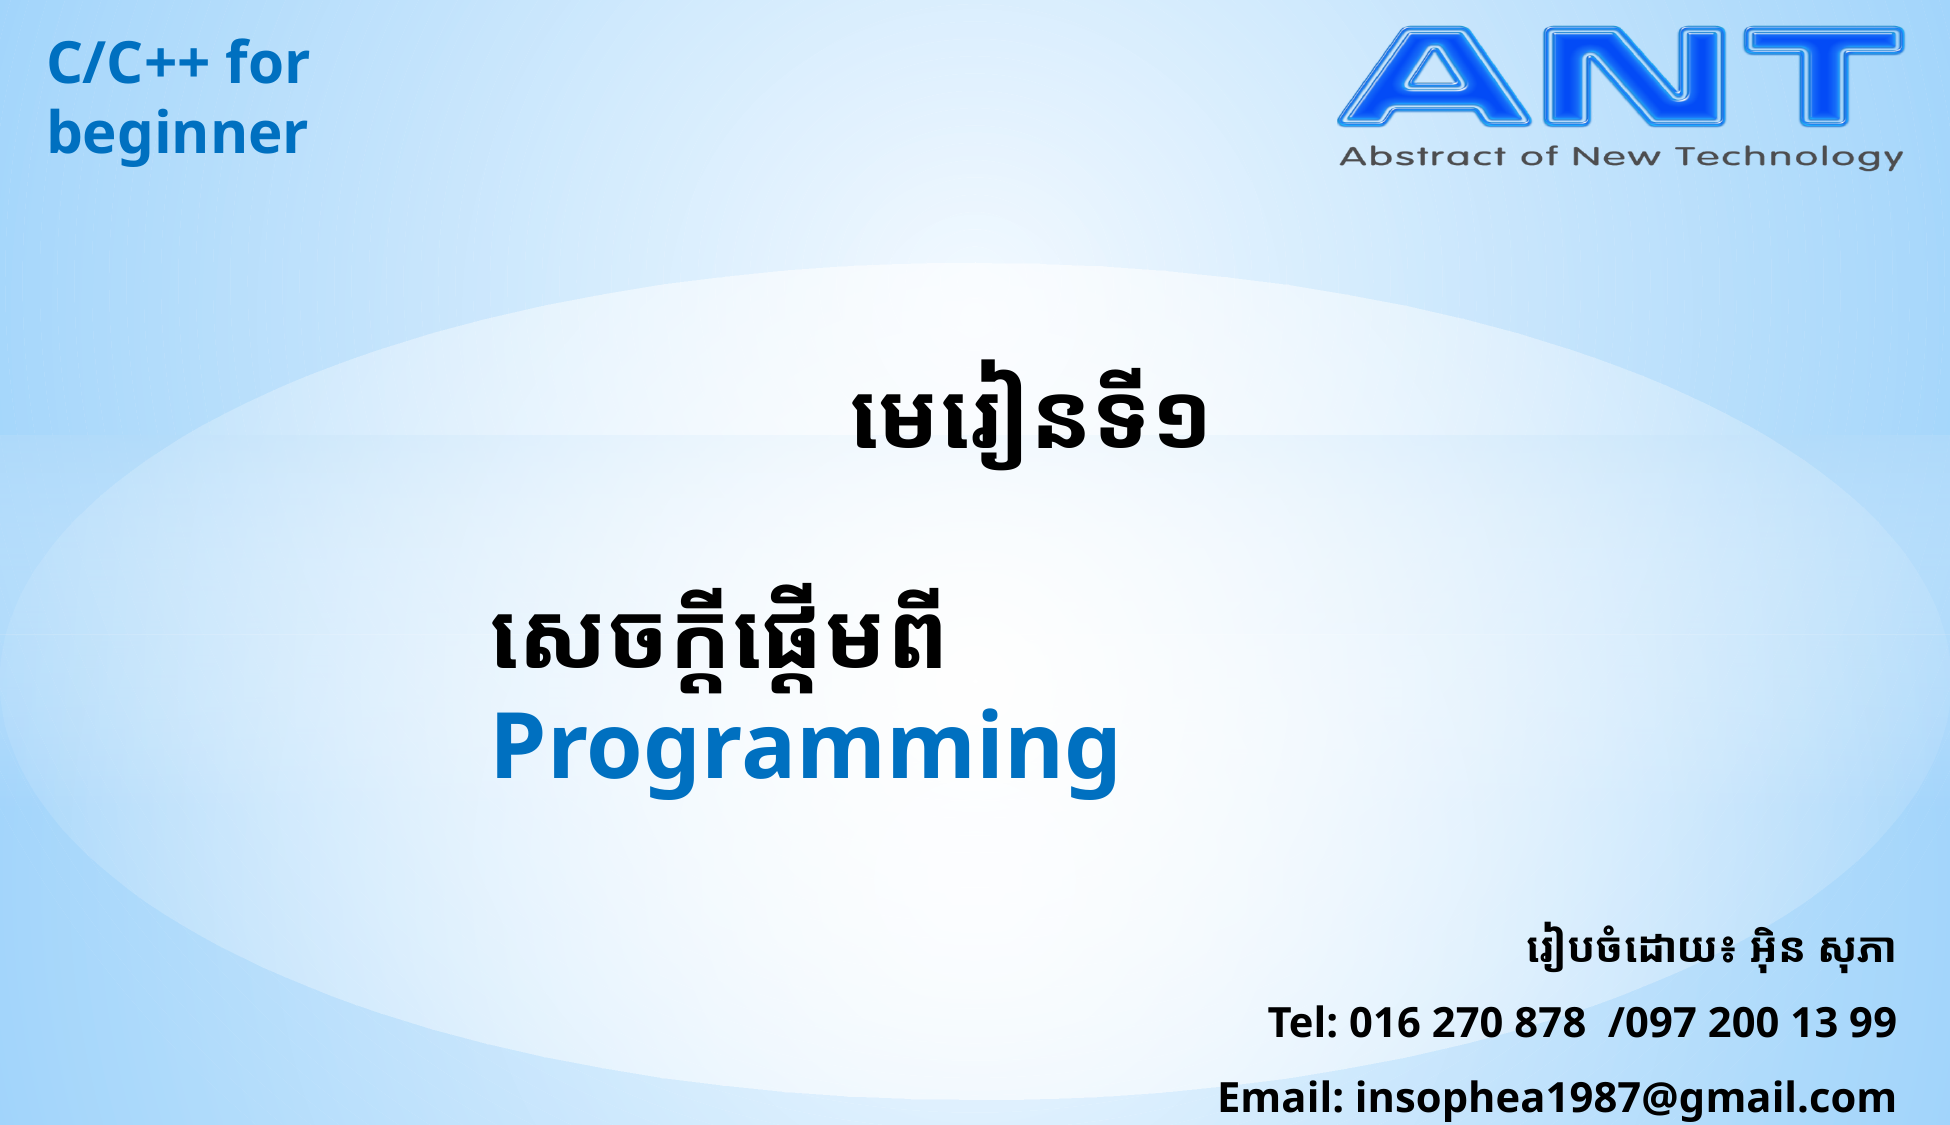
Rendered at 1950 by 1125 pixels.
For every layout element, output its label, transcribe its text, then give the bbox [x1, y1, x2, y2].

text_box មេរៀនទី១ សេចក្តីផ្តើមពី Programming [474, 349, 1588, 805]
picture [1337, 12, 1913, 226]
text_box C/C++ for beginner [31, 17, 600, 173]
text_box រៀបចំដោយ៖ អ៊ិន សុភា Tel: 016 270 878 /097 200 13 99 Email: insophea1987@gmail.com [1200, 888, 1913, 1125]
